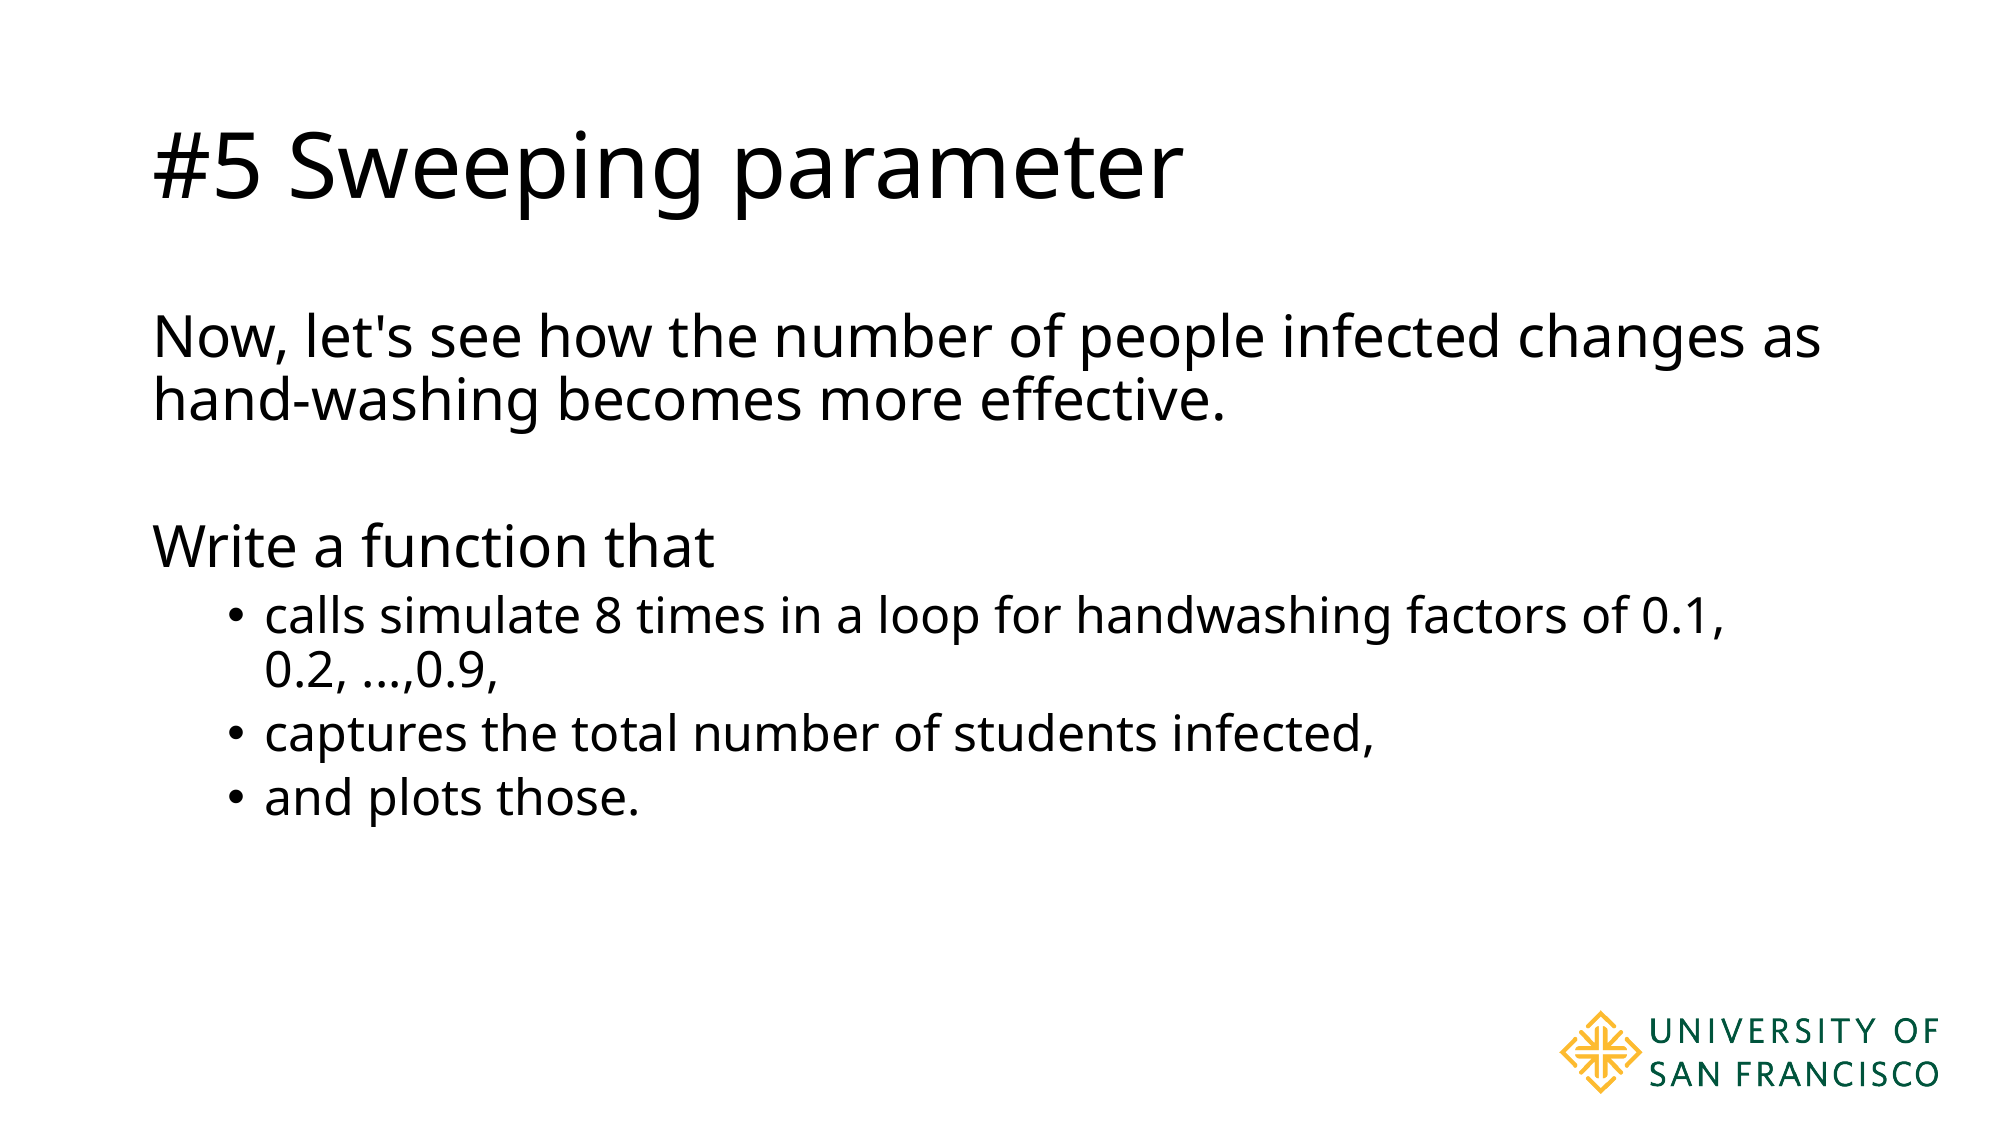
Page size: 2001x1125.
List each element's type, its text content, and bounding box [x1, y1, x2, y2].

title #5 Sweeping parameter [137, 59, 1863, 278]
picture [1559, 1010, 1938, 1094]
list Now, let's see how the number of people infected changes as hand-washing becomes more effective. Write a function that calls simulate 8 times in a loop for handwashing factors of 0.1, 0.2, ...,0.9, captures the total number of students infected, and plots those. [137, 299, 1863, 1014]
